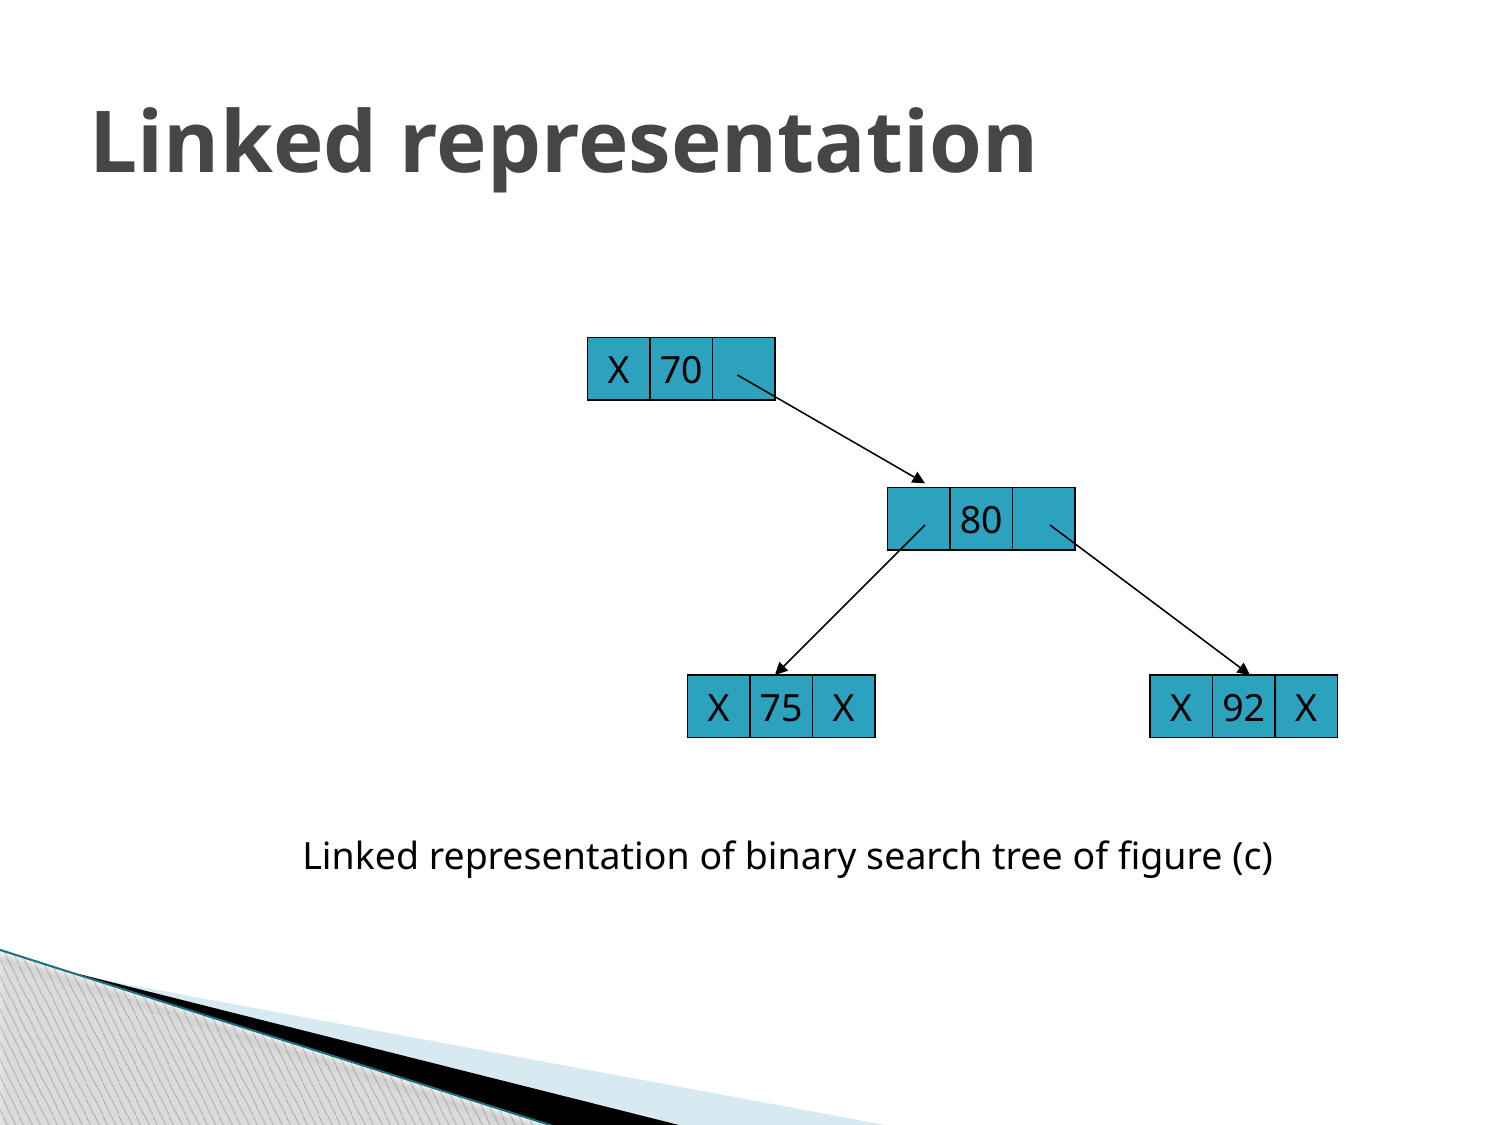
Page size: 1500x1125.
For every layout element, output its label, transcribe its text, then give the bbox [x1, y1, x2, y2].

text_box [887, 487, 949, 550]
text_box [1049, 524, 1250, 676]
text_box [1012, 487, 1075, 550]
text_box X [812, 674, 875, 738]
text_box [712, 337, 775, 400]
text_box [737, 374, 925, 484]
title Linked representation [75, 45, 1425, 233]
text_box X [687, 674, 749, 738]
text_box X [1274, 674, 1338, 738]
text_box [774, 524, 926, 676]
text_box X [587, 337, 649, 400]
text_box 75 [749, 674, 812, 738]
text_box Linked representation of binary search tree of figure (c) [287, 824, 1363, 885]
text_box 92 [1212, 674, 1274, 738]
text_box 80 [949, 487, 1012, 550]
text_box 70 [649, 337, 712, 400]
text_box X [1149, 674, 1212, 738]
